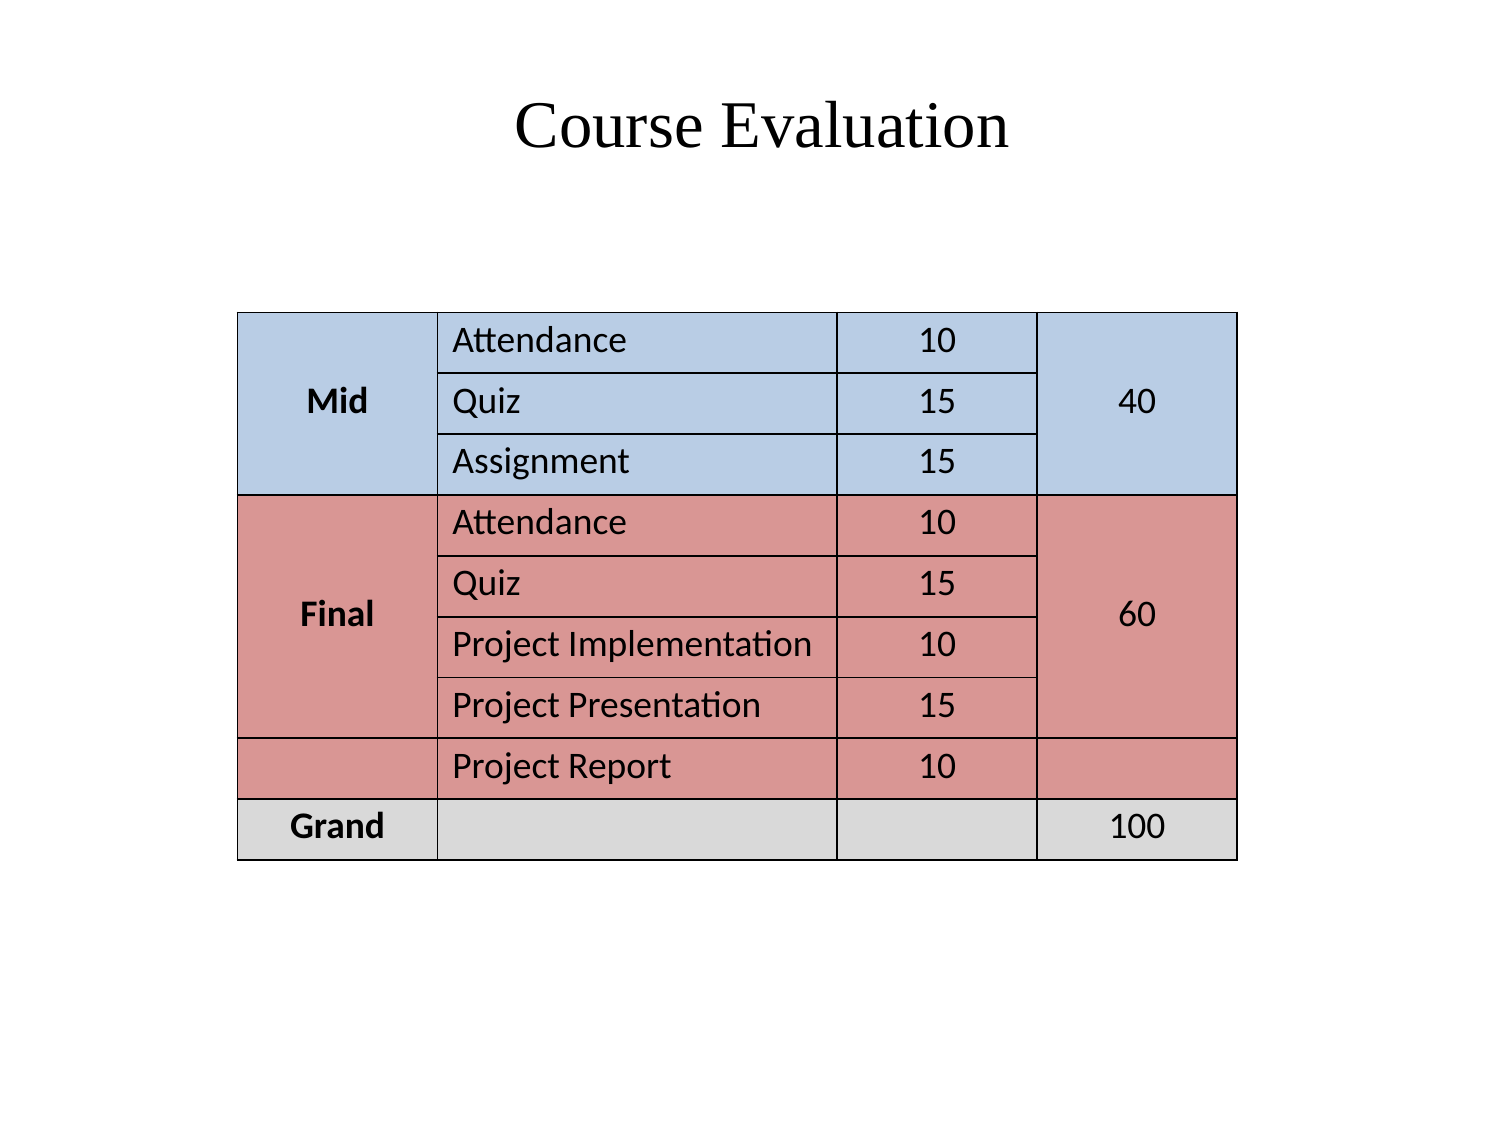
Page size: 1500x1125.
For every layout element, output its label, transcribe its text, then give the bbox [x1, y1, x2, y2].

table_cell Quiz [438, 374, 836, 433]
table_cell Assignment [438, 435, 836, 494]
table_cell Attendance [438, 496, 836, 555]
table_cell Quiz [438, 557, 836, 616]
table_header Attendance [438, 313, 836, 372]
table_header 40 [1038, 313, 1236, 494]
table_cell 15 [838, 557, 1036, 616]
table_cell [238, 739, 437, 798]
table_cell [1038, 739, 1236, 798]
table_cell Final [238, 496, 437, 737]
table_cell 15 [838, 435, 1036, 494]
table_cell 10 [838, 496, 1036, 555]
table_cell Project Implementation [438, 618, 836, 677]
table_cell [838, 800, 1036, 859]
table_cell 10 [838, 618, 1036, 677]
table_header 10 [838, 313, 1036, 372]
table_cell 100 [1038, 800, 1236, 859]
title Course Evaluation [262, 62, 1263, 179]
table_cell [438, 800, 836, 859]
table_header Mid [238, 313, 437, 494]
table_cell 10 [838, 739, 1036, 798]
table_cell Project Presentation [438, 678, 836, 737]
table_cell 60 [1038, 496, 1236, 737]
table_cell 15 [838, 374, 1036, 433]
table_cell Grand [238, 800, 437, 859]
table_cell Project Report [438, 739, 836, 798]
table_cell 15 [838, 678, 1036, 737]
